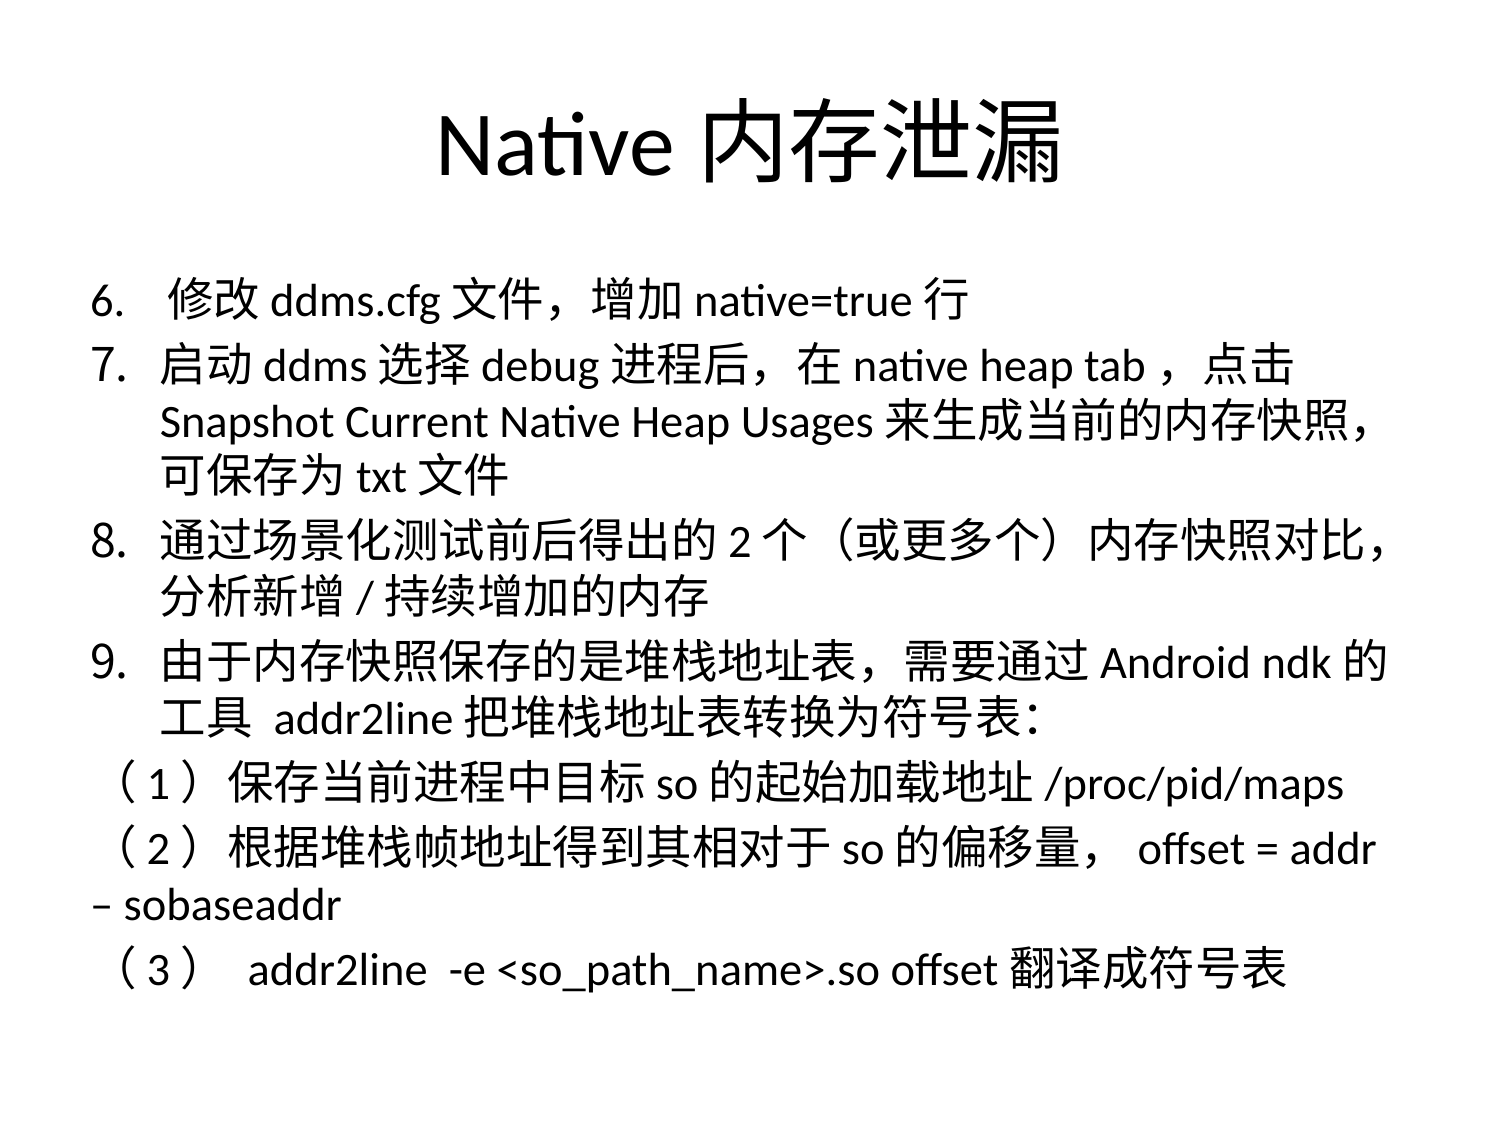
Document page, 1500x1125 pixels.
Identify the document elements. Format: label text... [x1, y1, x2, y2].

list 6. 修改ddms.cfg文件，增加native=true行 启动ddms选择debug进程后，在native heap tab，点击Snapshot Current Native Heap Usages来生成当前的内存快照，可保存为txt文件 通过场景化测试前后得出的2个（或更多个）内存快照对比，分析新增/持续增加的内存 由于内存快照保存的是堆栈地址表，需要通过Android ndk的工具 addr2line把堆栈地址表转换为符号表： （1）保存当前进程中目标so的起始加载地址/proc/pid/maps （2）根据堆栈帧地址得到其相对于so的偏移量，offset = addr – sobaseaddr （3） addr2line -e <so_path_name>.so offset翻译成符号表 [75, 262, 1425, 1005]
title Native内存泄漏 [75, 45, 1425, 233]
